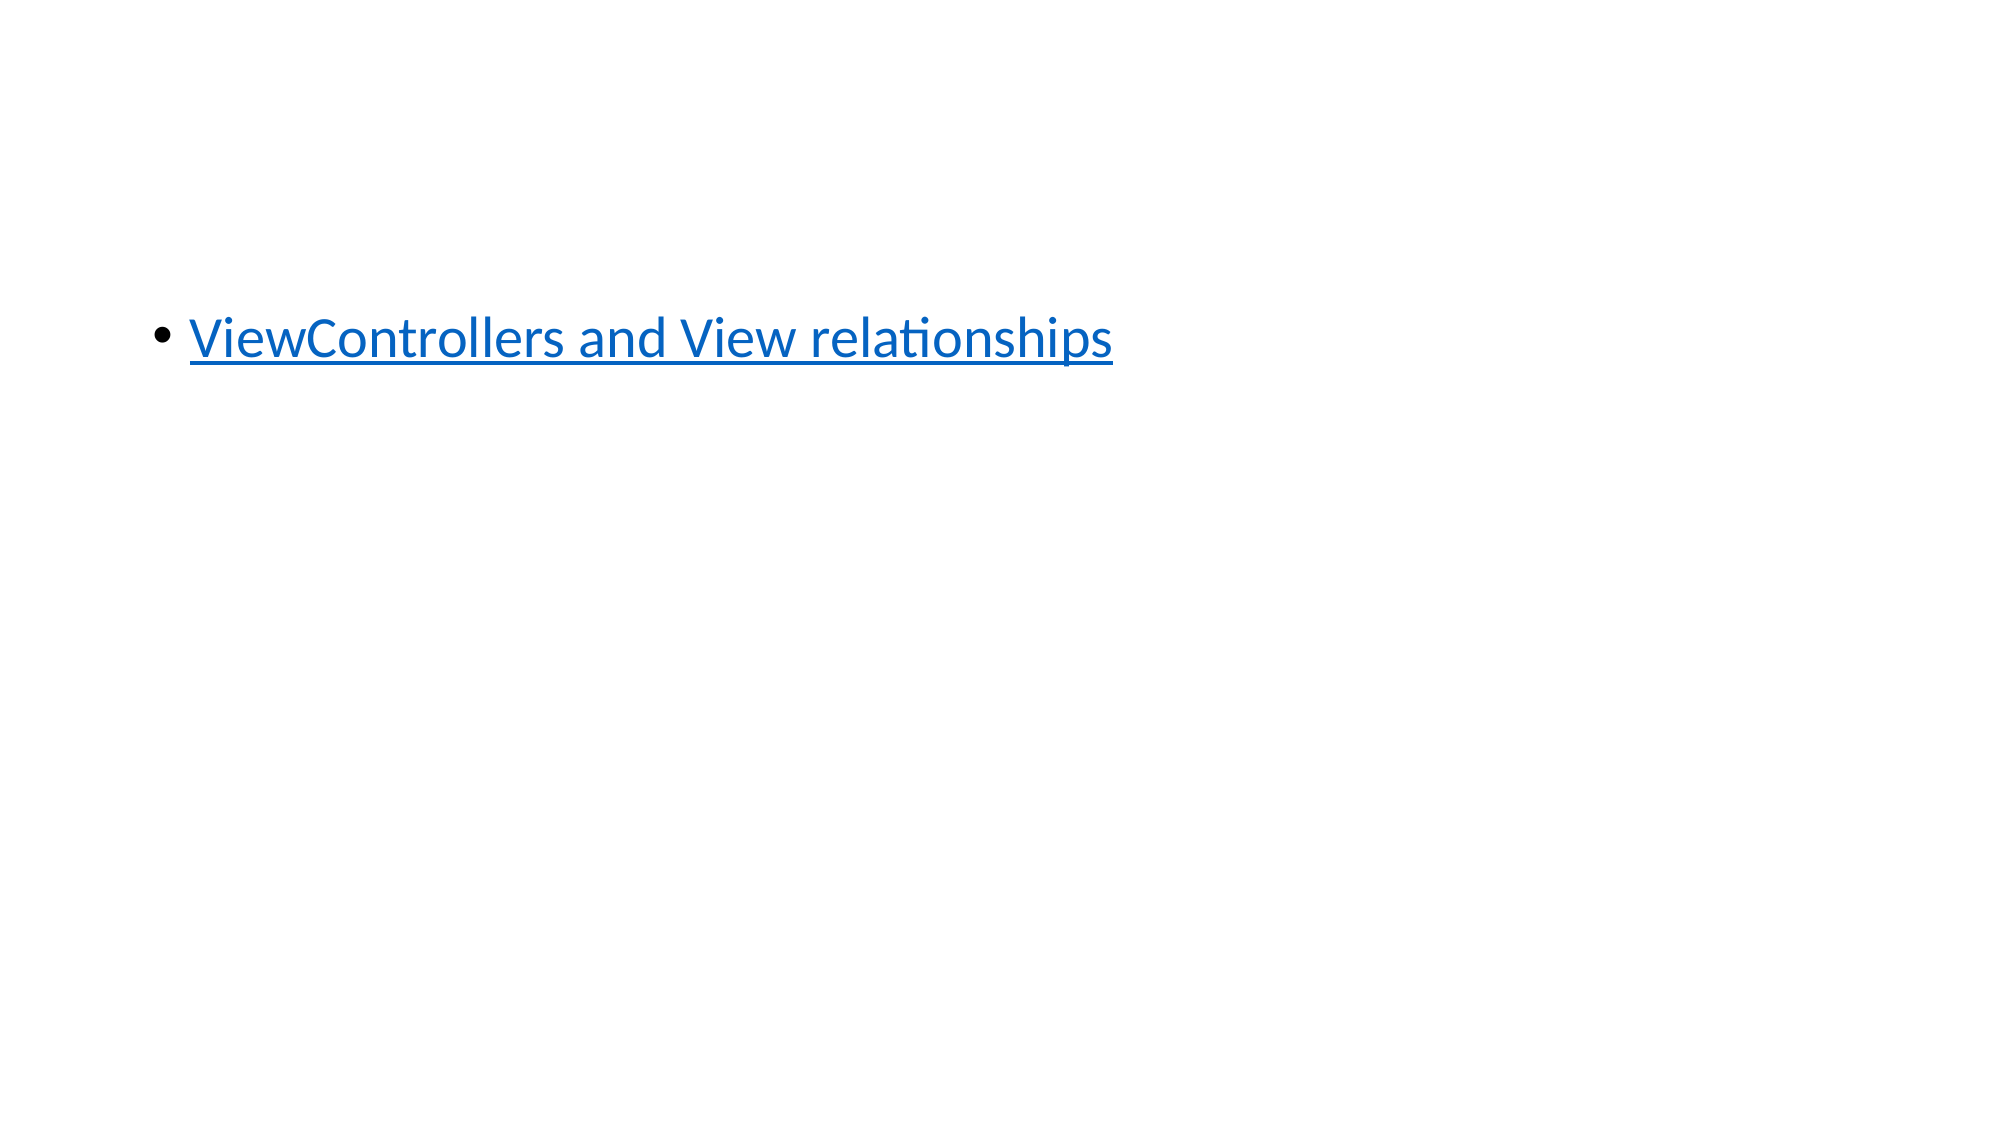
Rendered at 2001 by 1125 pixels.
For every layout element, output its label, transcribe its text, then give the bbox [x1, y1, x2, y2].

list ViewControllers and View relationships [137, 299, 1863, 1014]
